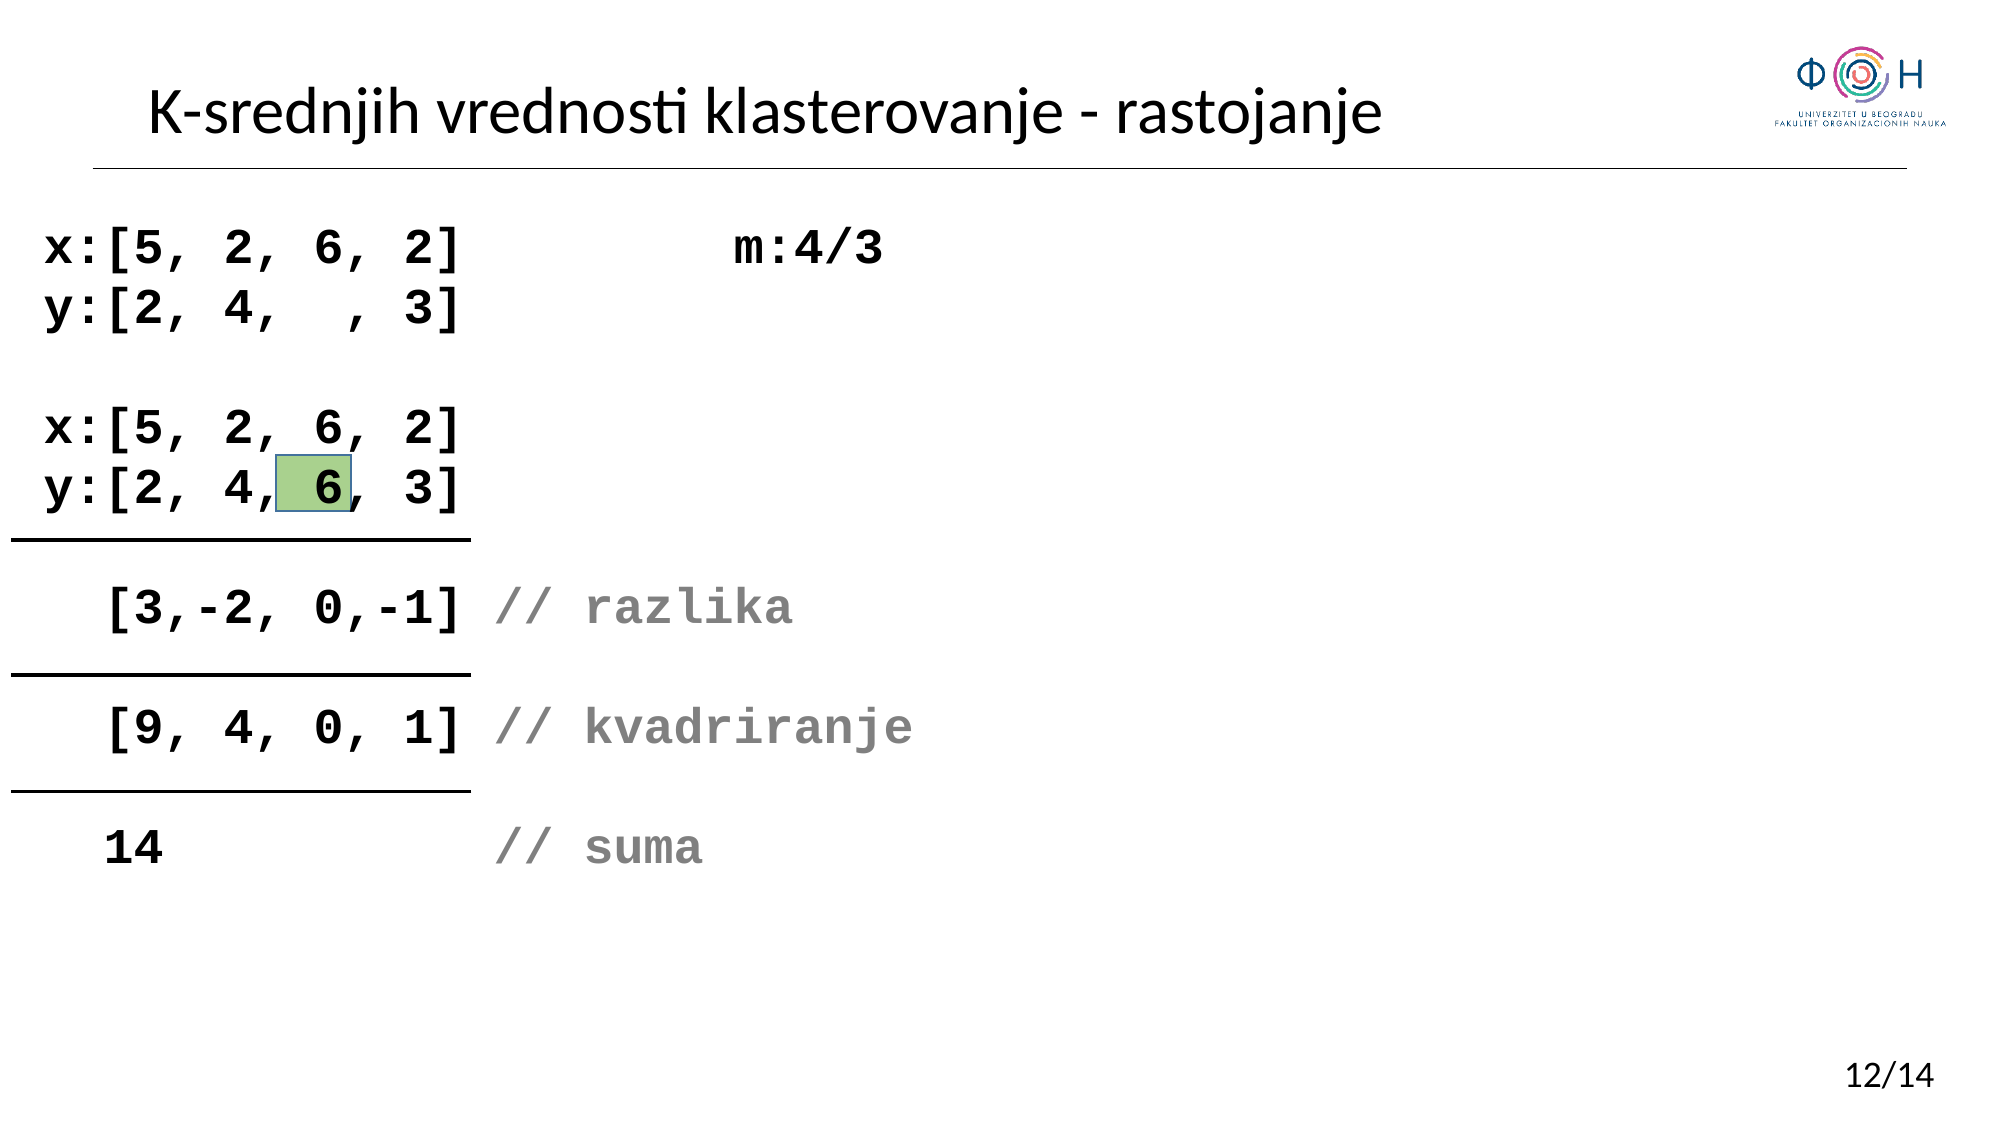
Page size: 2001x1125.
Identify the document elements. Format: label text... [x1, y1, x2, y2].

text_box K-srednjih vrednosti klasterovanje - rastojanje [133, 59, 1765, 154]
text_box x:[5, 2, 6, 2] m:4/3 y:[2, 4, , 3] x:[5, 2, 6, 2] y:[2, 4, 6, 3] [3,-2, 0,-1] // razlika [9, 4, 0, 1] // kvadriranje 14 // suma [28, 206, 1972, 1001]
picture [1765, 22, 1954, 156]
text_box 12/14 [1829, 1042, 1986, 1102]
